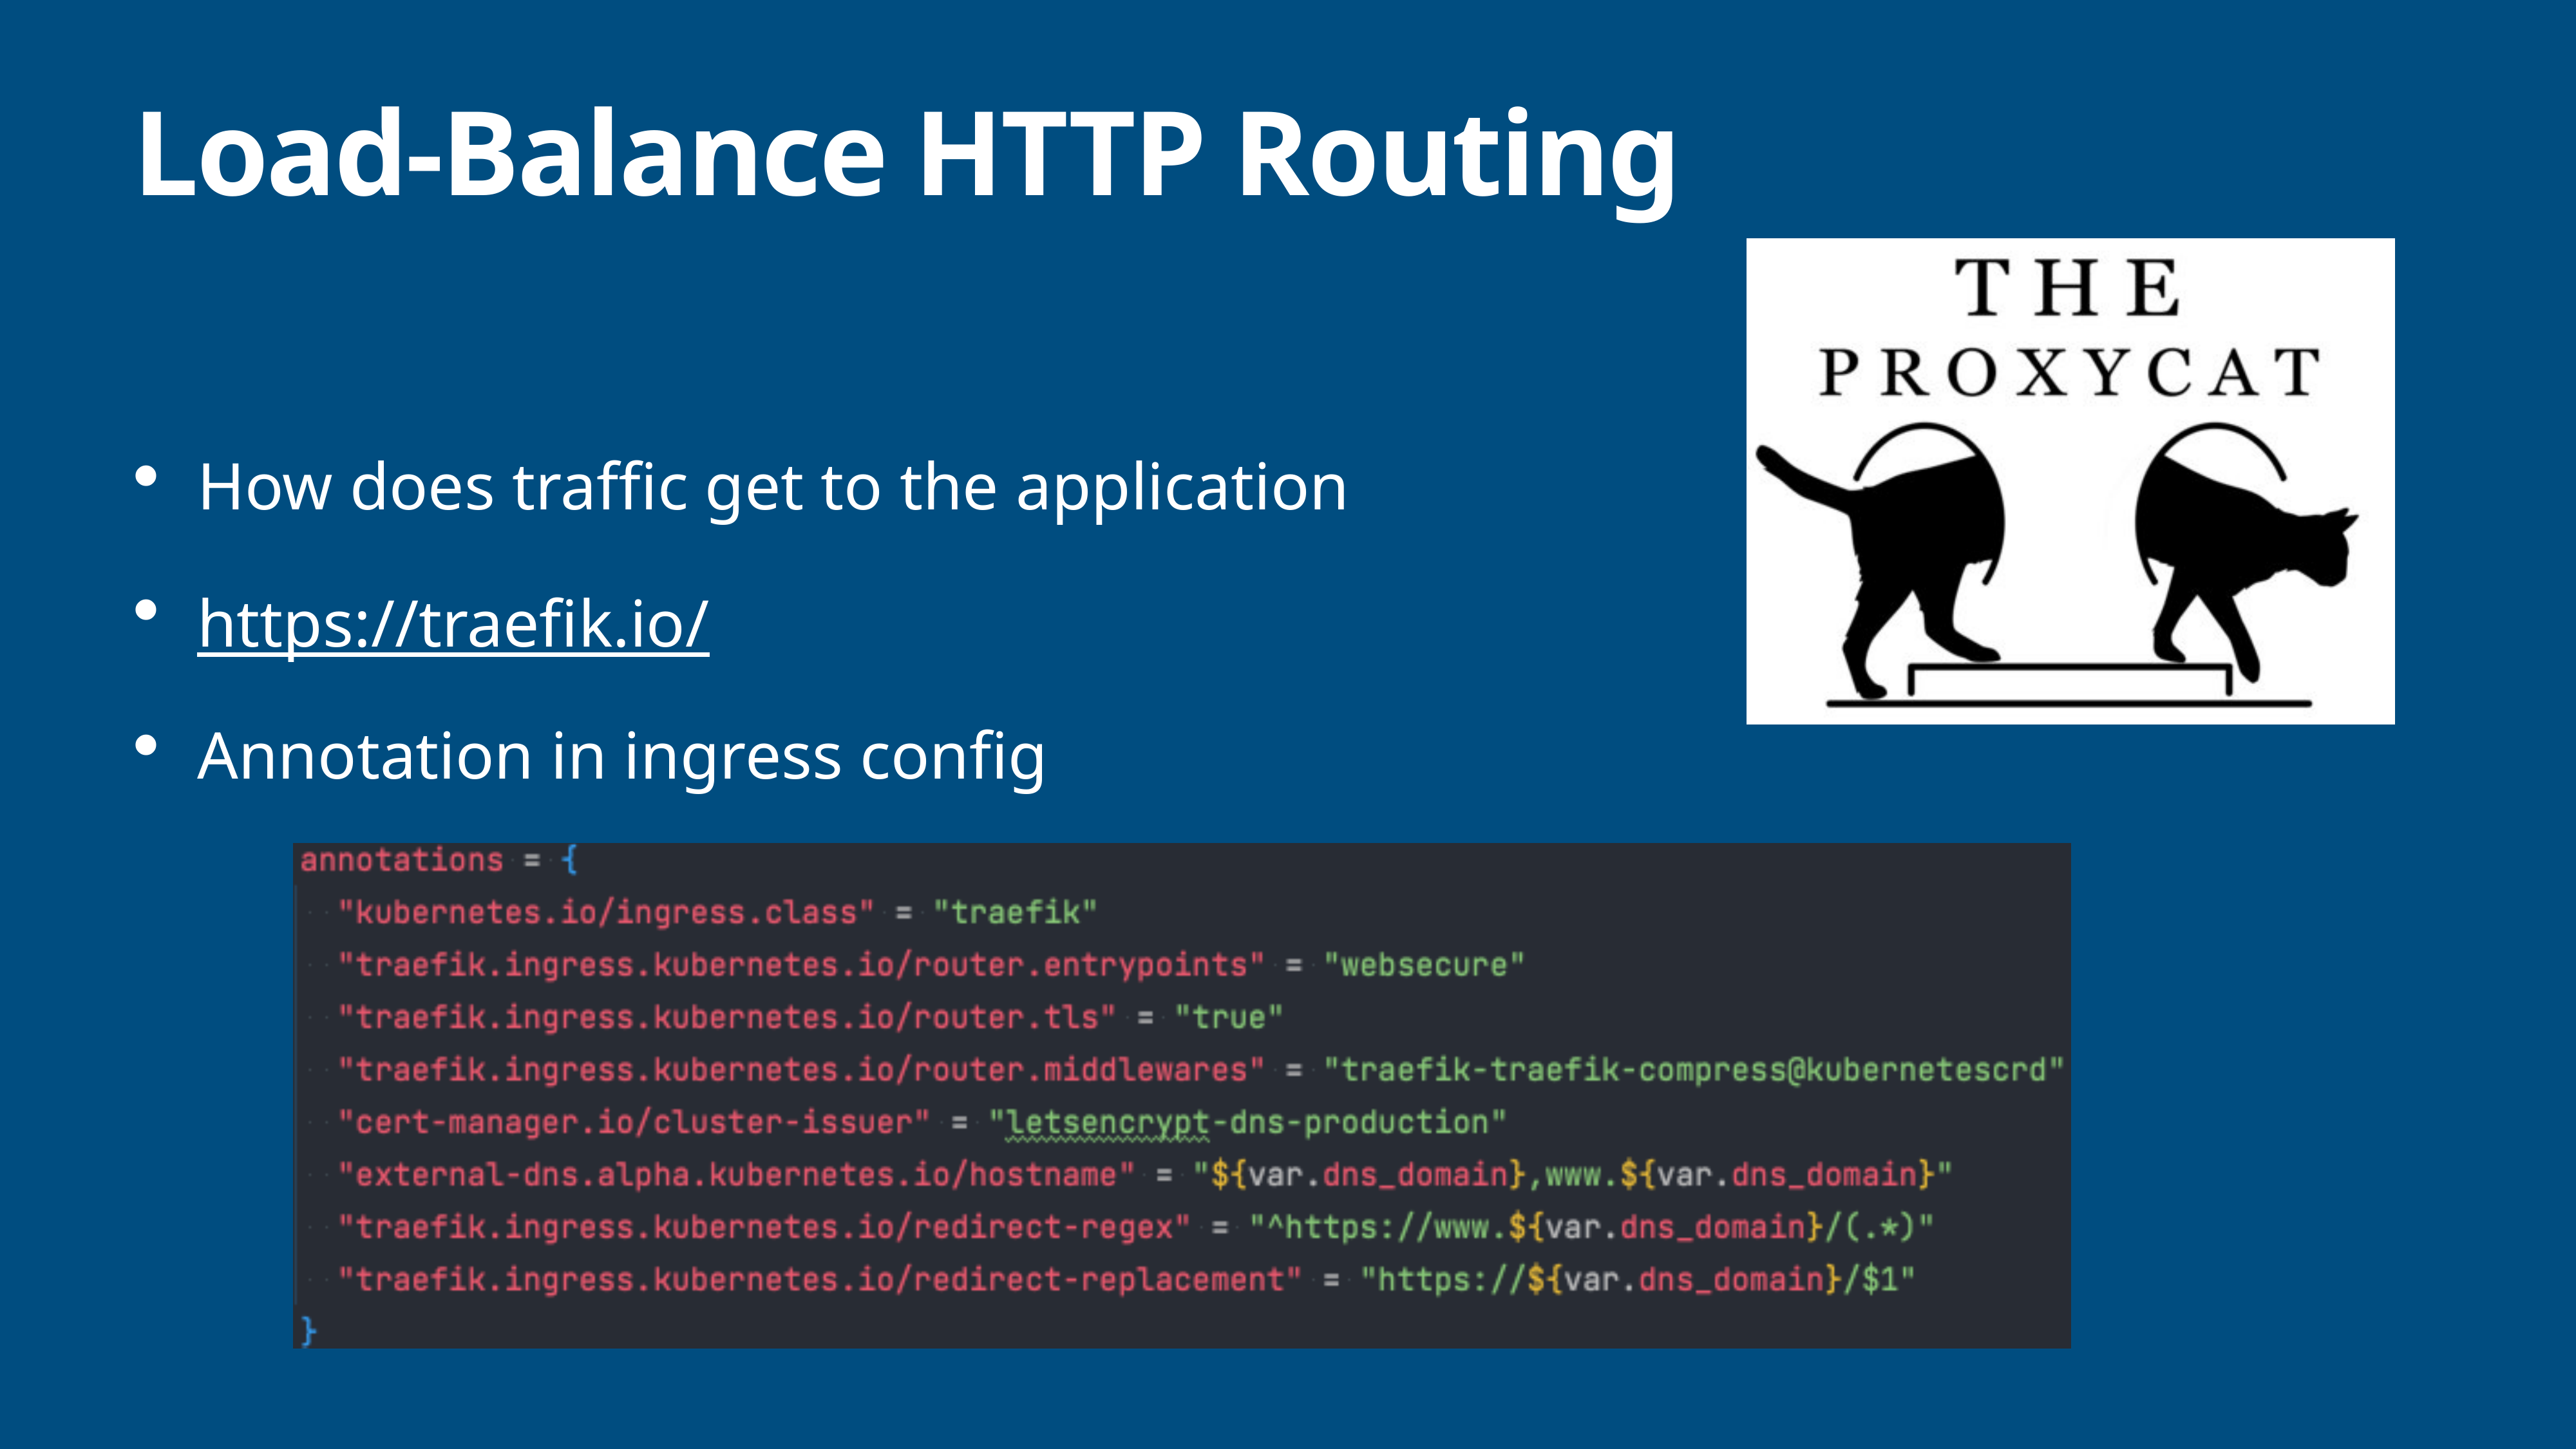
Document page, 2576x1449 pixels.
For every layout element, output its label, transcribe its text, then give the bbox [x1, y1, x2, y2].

picture [293, 843, 2071, 1349]
title Load-Balance HTTP Routing [127, 100, 2449, 252]
list How does traffic get to the application https://traefik.io/ Annotation in ingress config [127, 448, 2449, 1321]
picture [1747, 238, 2395, 725]
